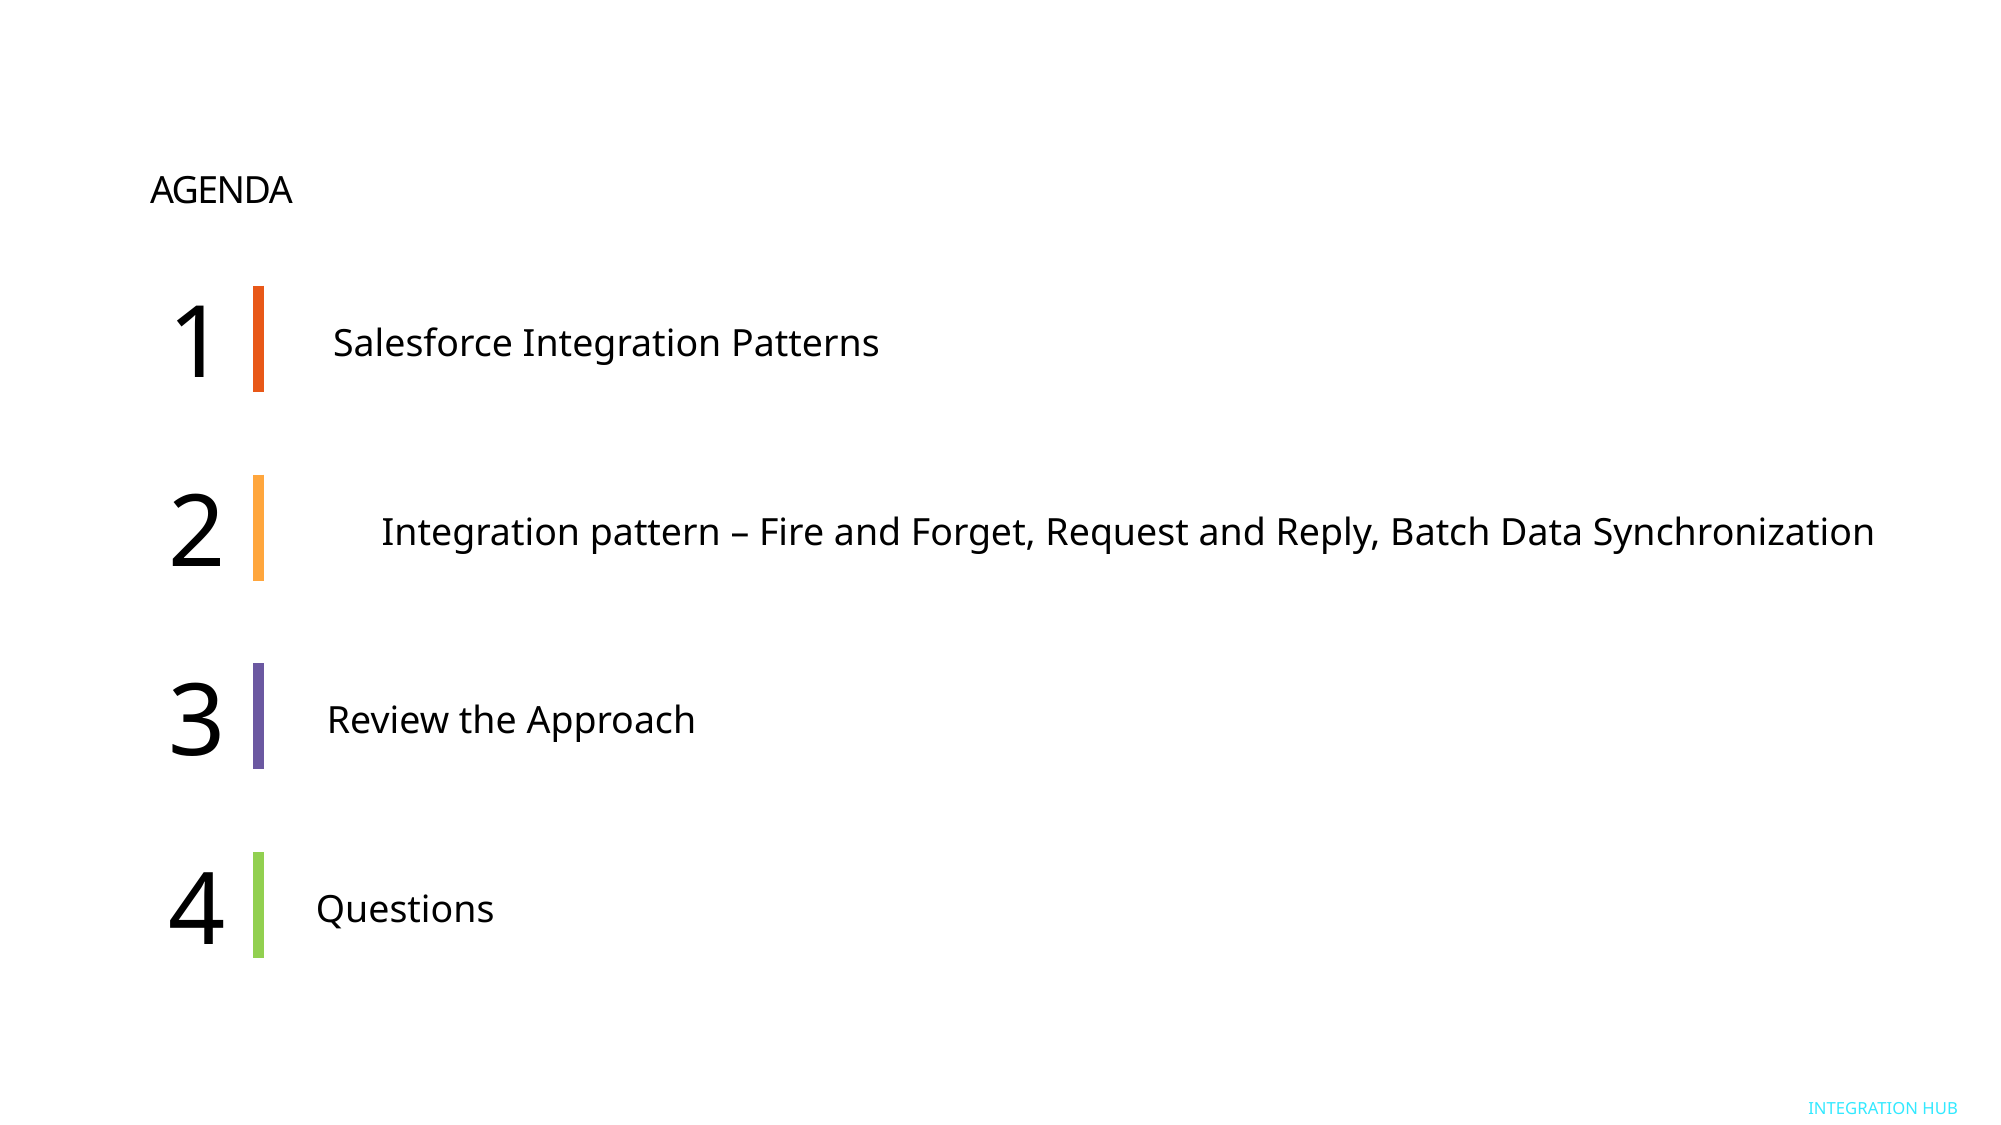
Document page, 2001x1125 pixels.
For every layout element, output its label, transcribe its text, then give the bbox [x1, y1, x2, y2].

text_box Integration HUB [1808, 1100, 2000, 1125]
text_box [149, 270, 918, 407]
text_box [149, 459, 1963, 596]
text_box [149, 648, 728, 785]
title AGENDA [150, 113, 1850, 212]
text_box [149, 836, 515, 974]
